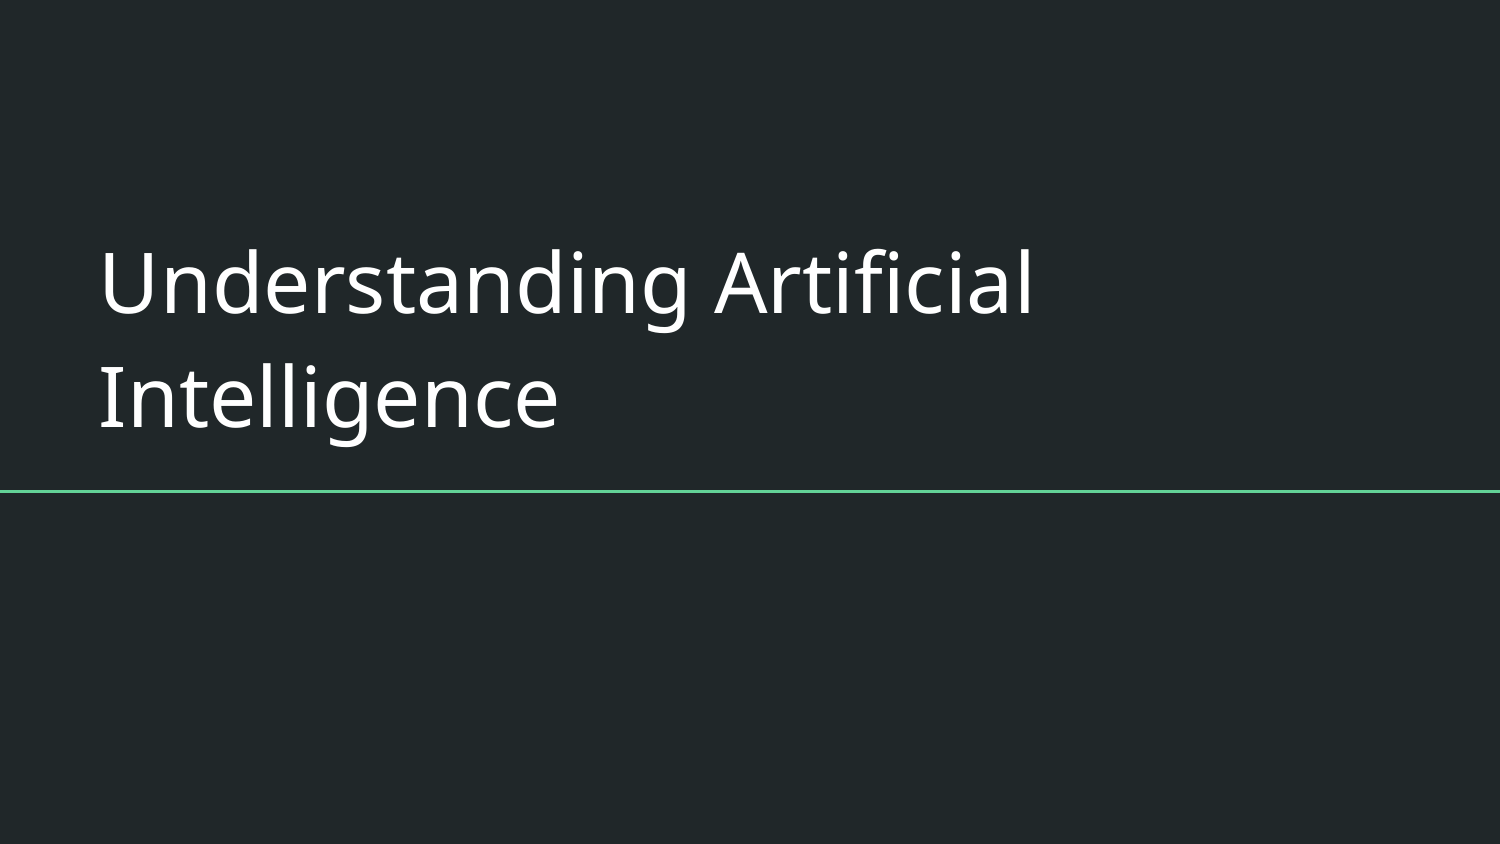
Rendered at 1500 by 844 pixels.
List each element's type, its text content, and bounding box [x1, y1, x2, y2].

title Understanding Artificial Intelligence [83, 206, 1417, 467]
